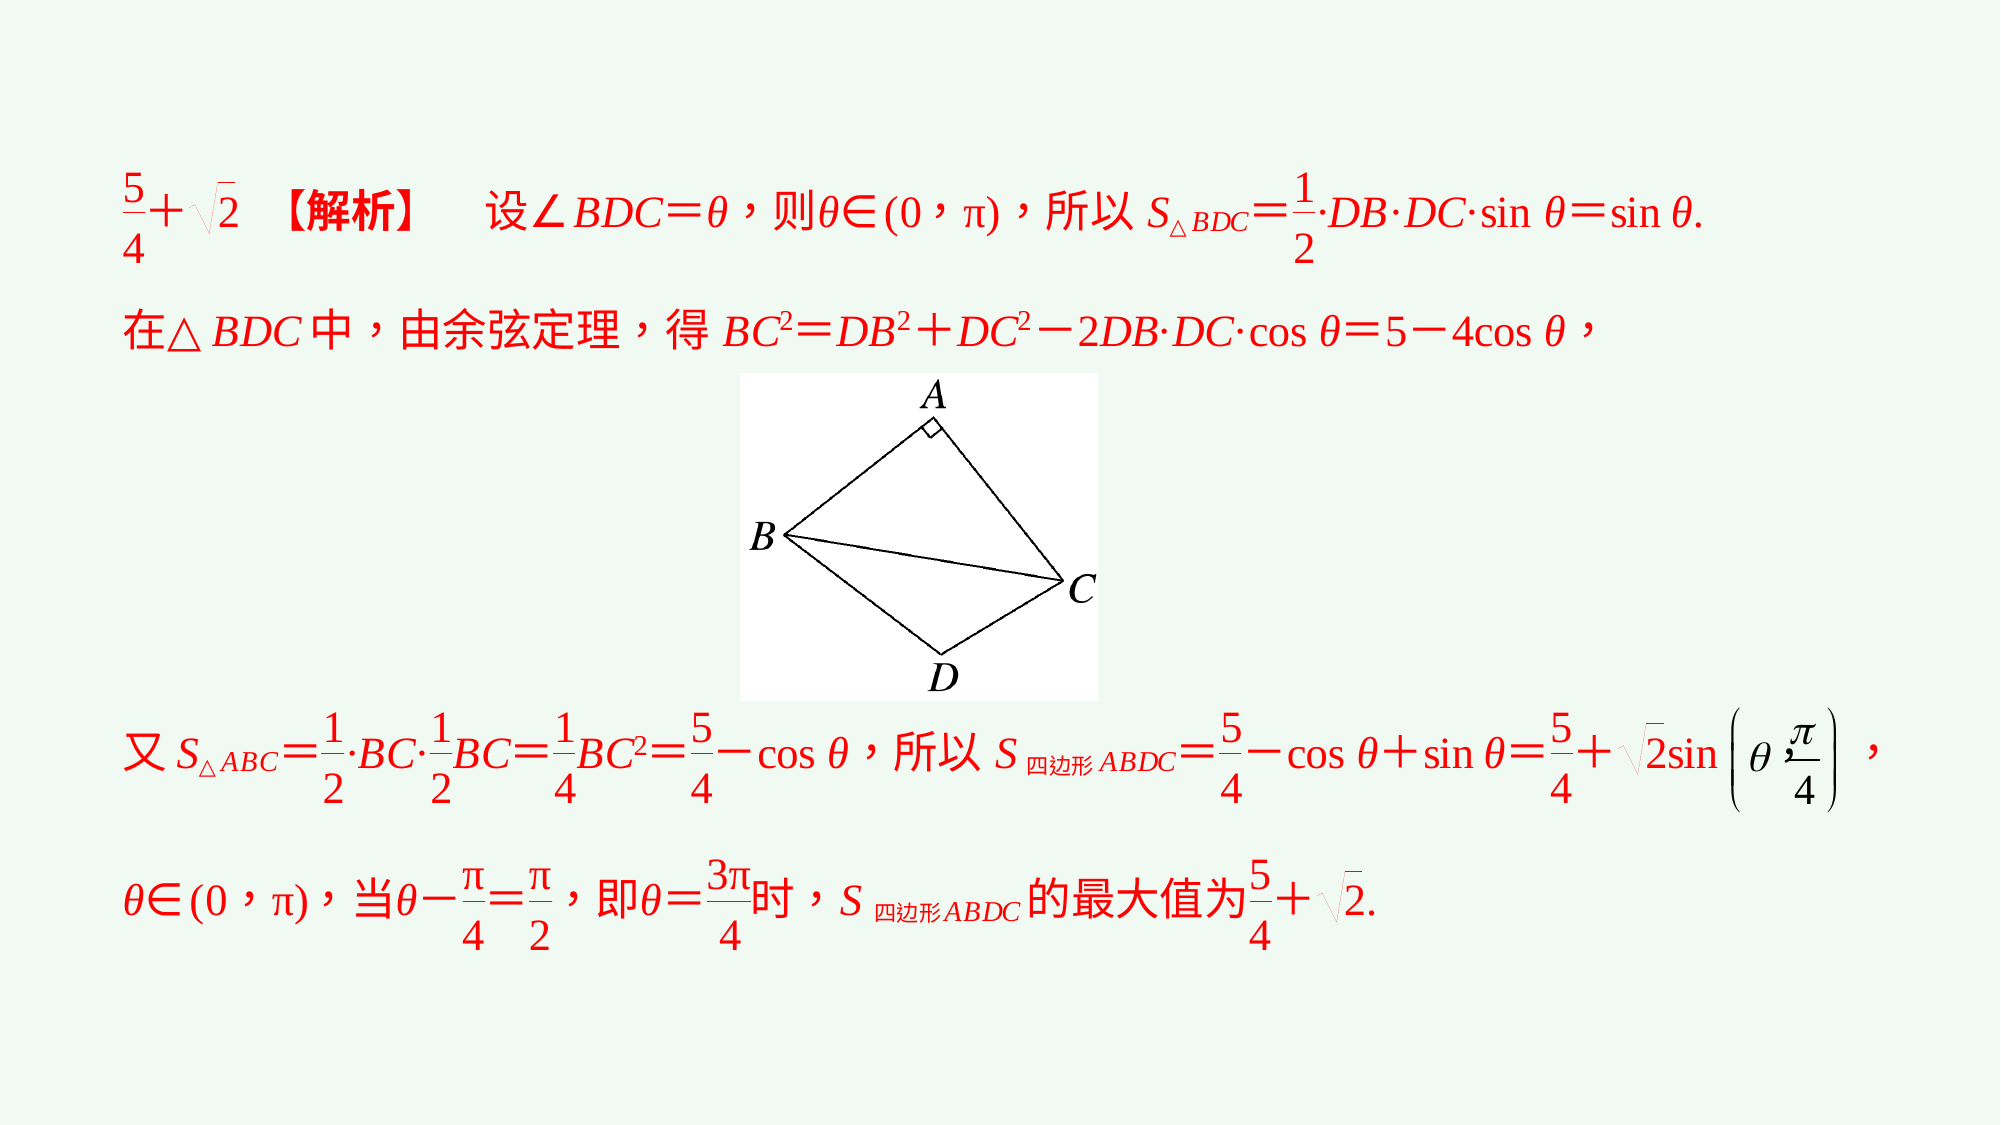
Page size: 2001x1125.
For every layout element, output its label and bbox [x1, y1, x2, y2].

picture [740, 373, 1097, 701]
text_box [122, 160, 1881, 1059]
